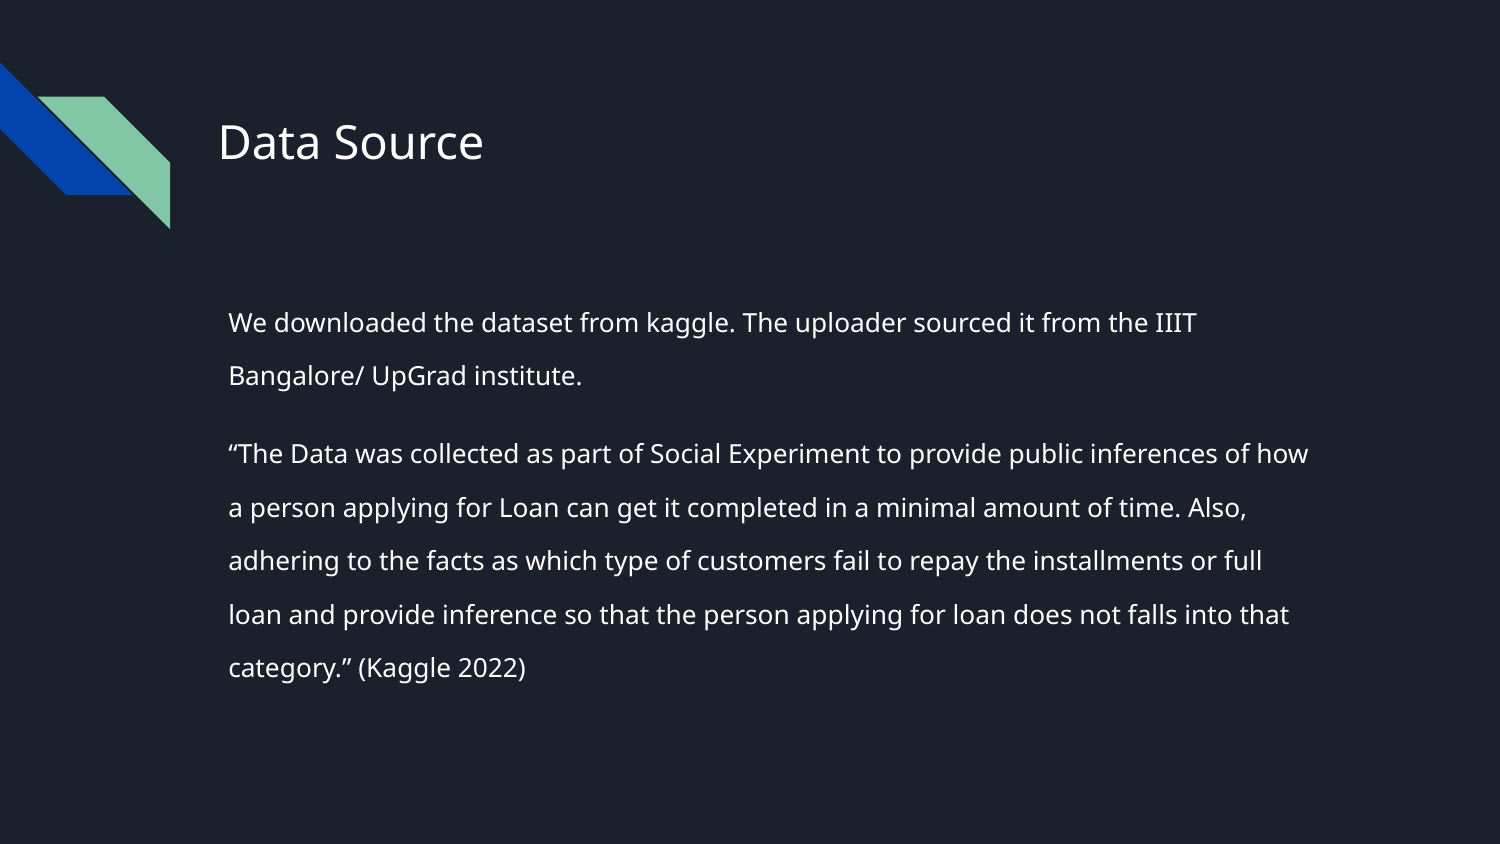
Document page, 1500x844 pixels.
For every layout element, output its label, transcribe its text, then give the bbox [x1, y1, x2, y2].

title Data Source [202, 94, 1358, 188]
list We downloaded the dataset from kaggle. The uploader sourced it from the IIIT Bangalore/ UpGrad institute. “The Data was collected as part of Social Experiment to provide public inferences of how a person applying for Loan can get it completed in a minimal amount of time. Also, adhering to the facts as which type of customers fail to repay the installments or full loan and provide inference so that the person applying for loan does not falls into that category.” (Kaggle 2022) [213, 271, 1328, 704]
